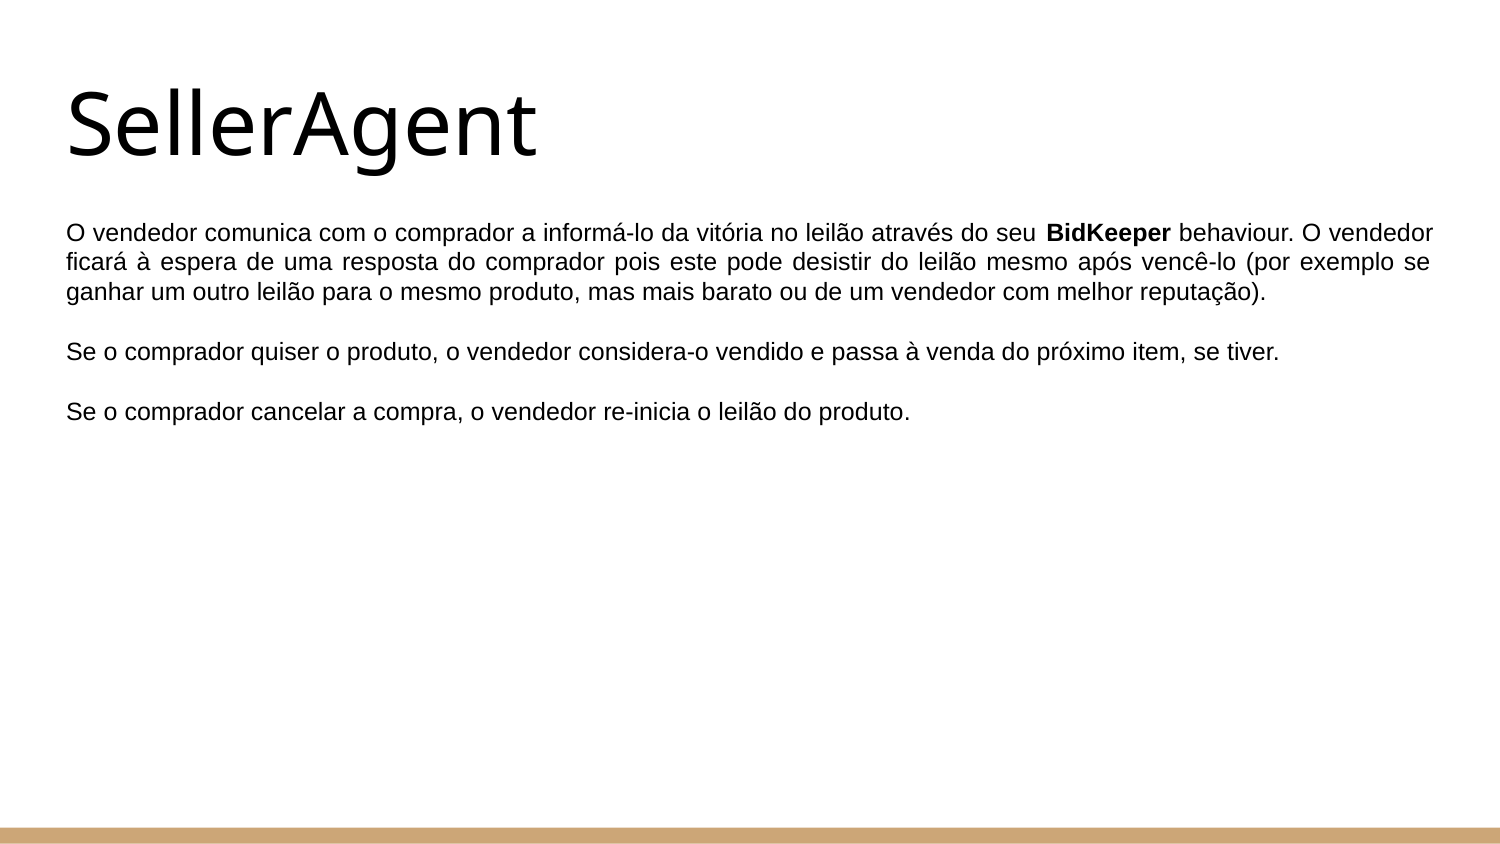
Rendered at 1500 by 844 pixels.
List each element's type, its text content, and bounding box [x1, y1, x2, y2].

title SellerAgent [51, 51, 1449, 189]
list O vendedor comunica com o comprador a informá-lo da vitória no leilão através do seu BidKeeper behaviour. O vendedor ficará à espera de uma resposta do comprador pois este pode desistir do leilão mesmo após vencê-lo (por exemplo se ganhar um outro leilão para o mesmo produto, mas mais barato ou de um vendedor com melhor reputação). Se o comprador quiser o produto, o vendedor considera-o vendido e passa à venda do próximo item, se tiver. Se o comprador cancelar a compra, o vendedor re-inicia o leilão do produto. [51, 200, 1449, 752]
